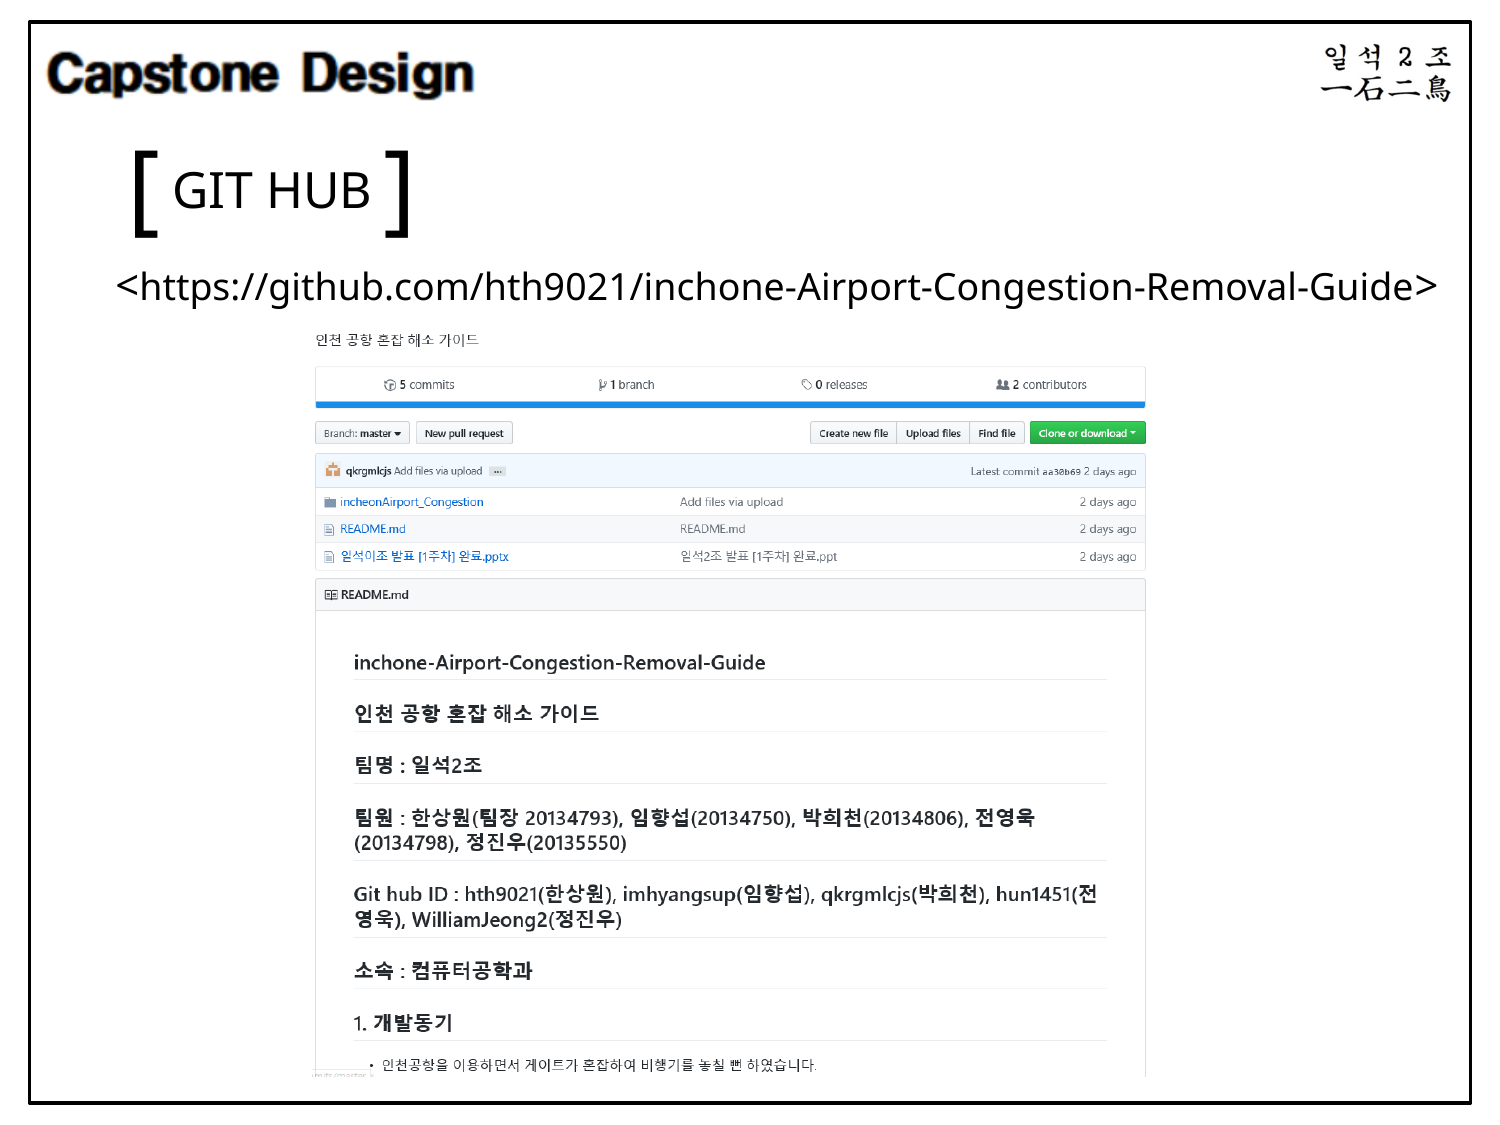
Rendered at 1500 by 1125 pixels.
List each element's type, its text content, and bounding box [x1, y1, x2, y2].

picture [30, 28, 487, 114]
text_box GIT HUB [157, 151, 388, 227]
picture [312, 332, 1152, 1077]
text_box <https://github.com/hth9021/inchone-Airport-Congestion-Removal-Guide> [100, 251, 1460, 317]
text_box [ [112, 122, 176, 250]
picture [1316, 38, 1460, 113]
text_box ] [369, 122, 432, 250]
text_box [27, 20, 1473, 1105]
